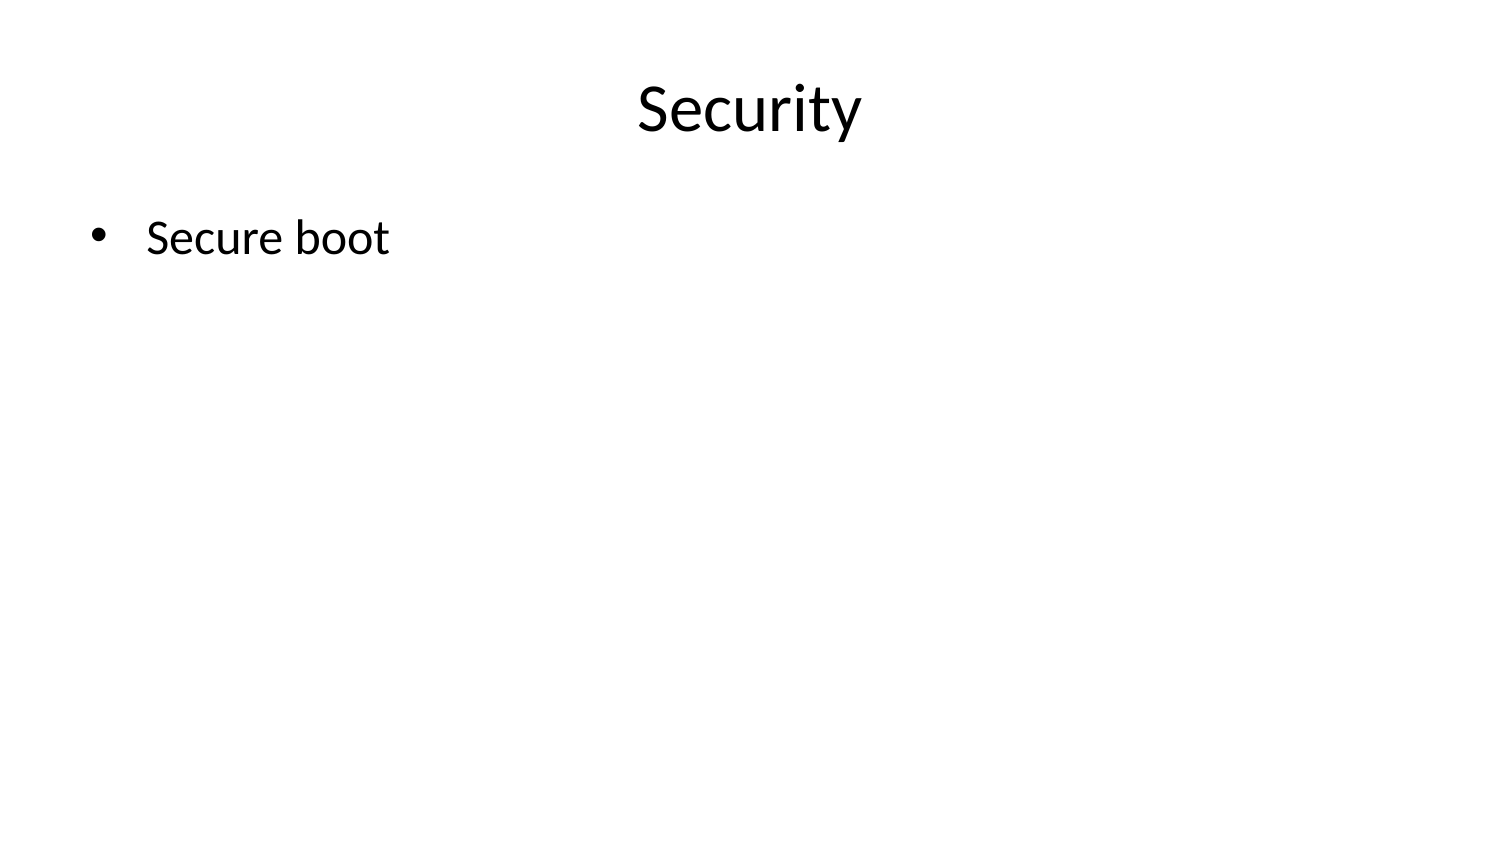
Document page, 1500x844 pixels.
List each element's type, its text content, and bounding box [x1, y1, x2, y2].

list Secure boot [75, 196, 1425, 754]
title Security [75, 33, 1425, 175]
